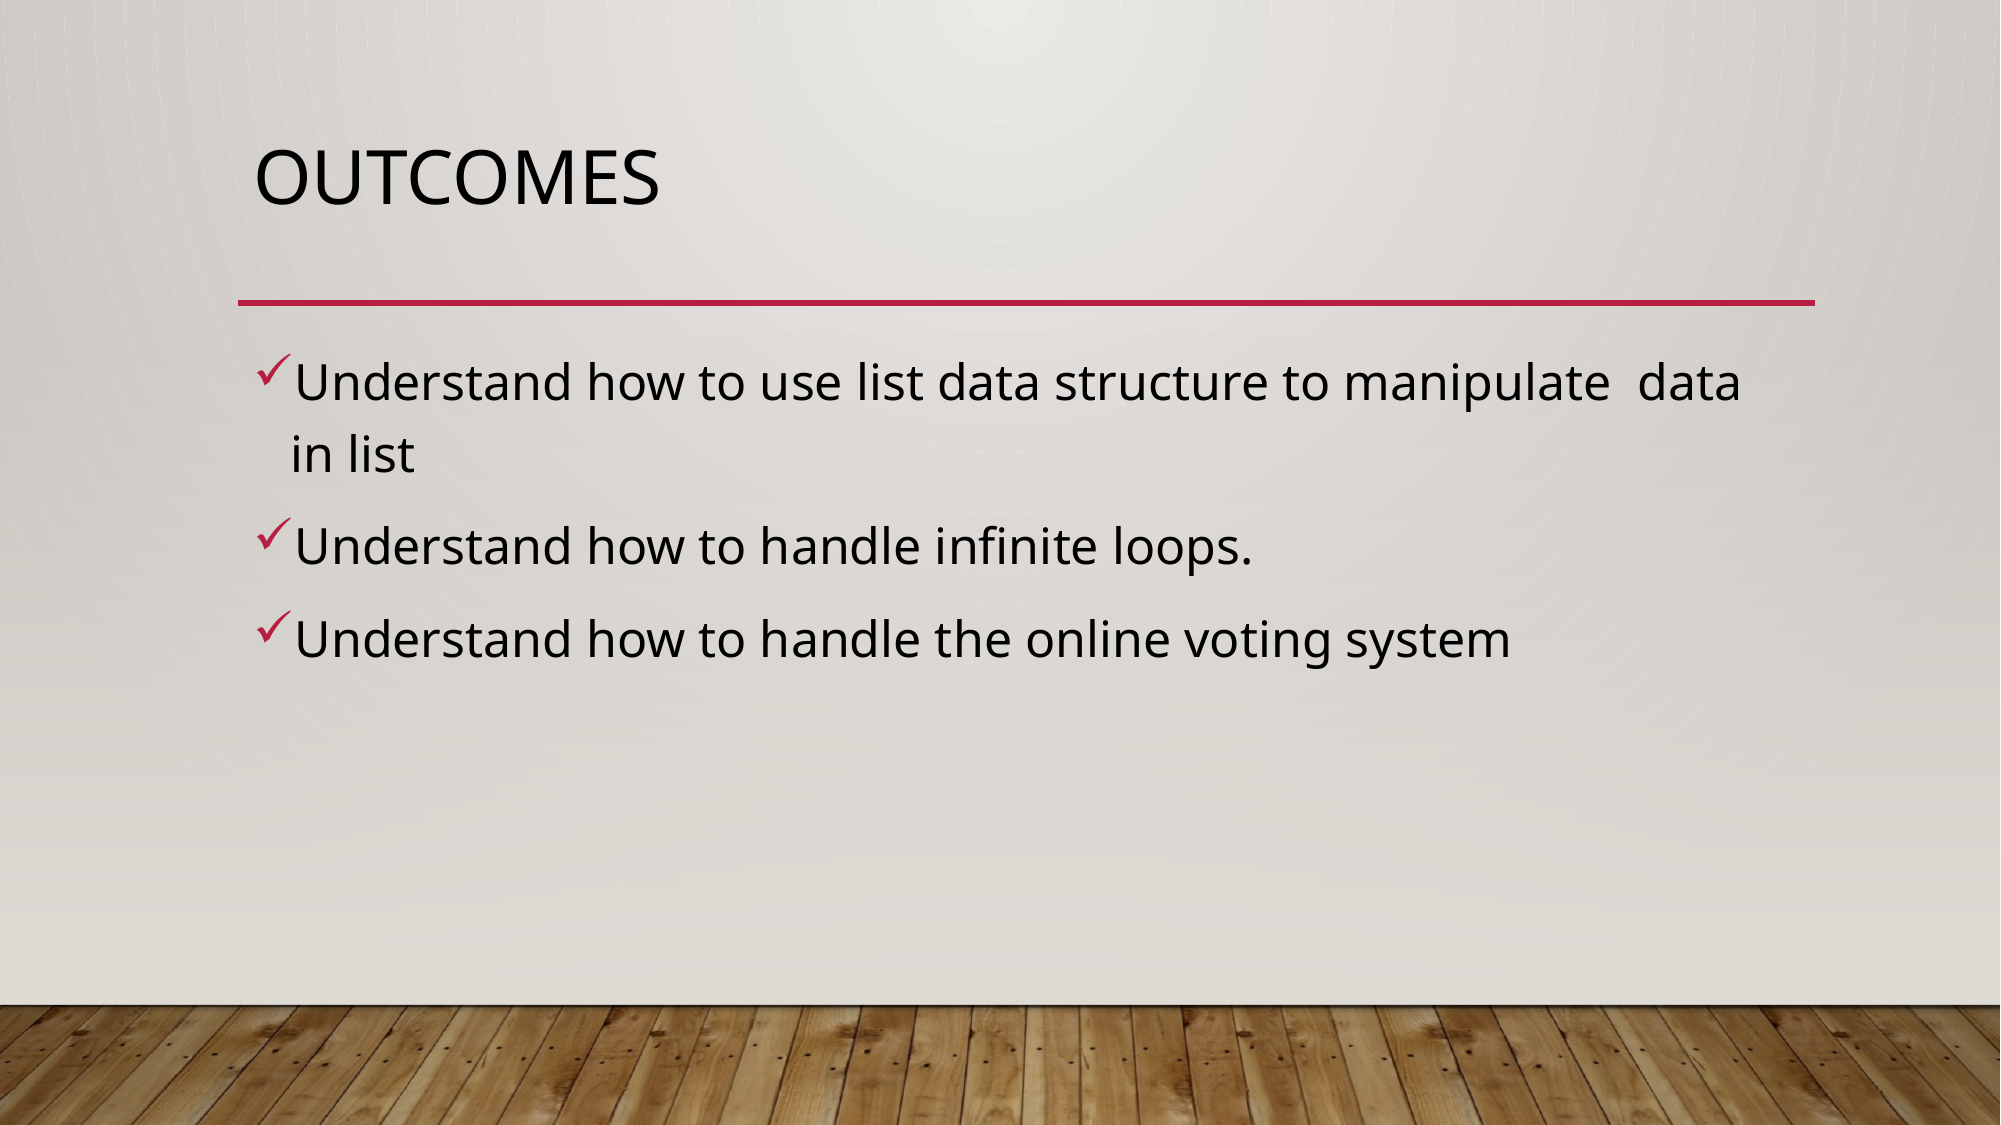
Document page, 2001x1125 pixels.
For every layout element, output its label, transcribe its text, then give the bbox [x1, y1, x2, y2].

picture [0, 1005, 2000, 1125]
list Understand how to use list data structure to manipulate data in list Understand how to handle infinite loops. Understand how to handle the online voting system [238, 330, 1814, 897]
title Outcomes [238, 131, 1814, 305]
